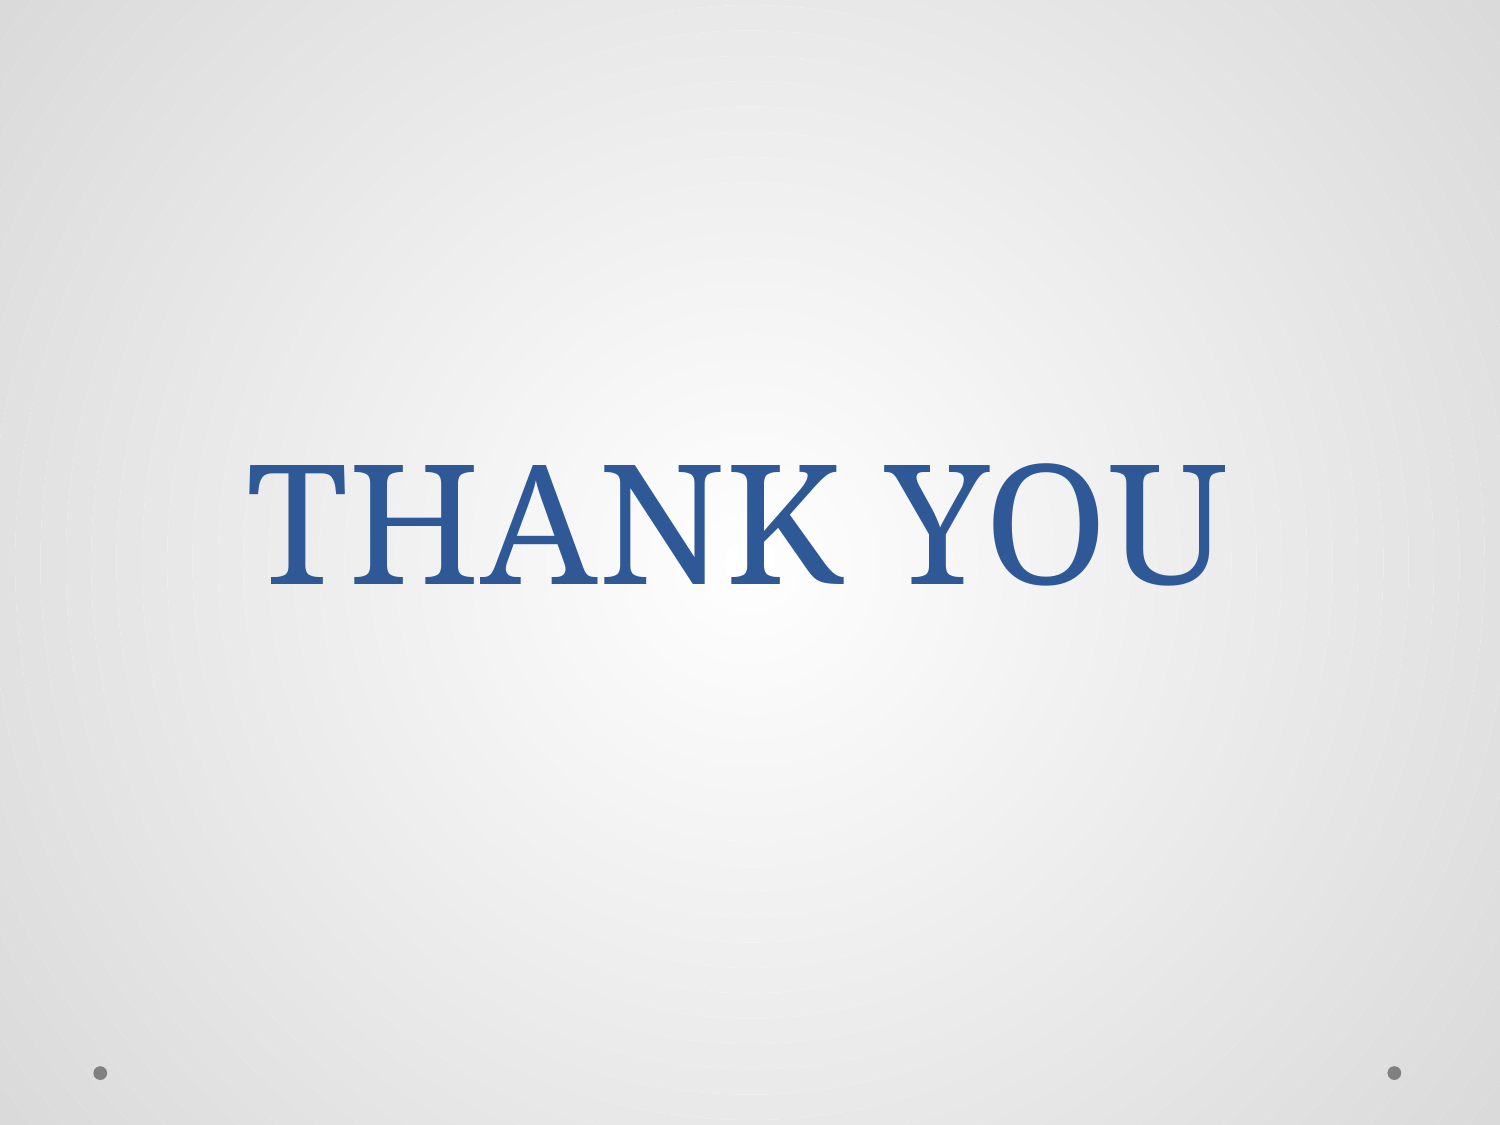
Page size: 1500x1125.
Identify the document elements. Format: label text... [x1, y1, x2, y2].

title THANK YOU [62, 362, 1413, 625]
